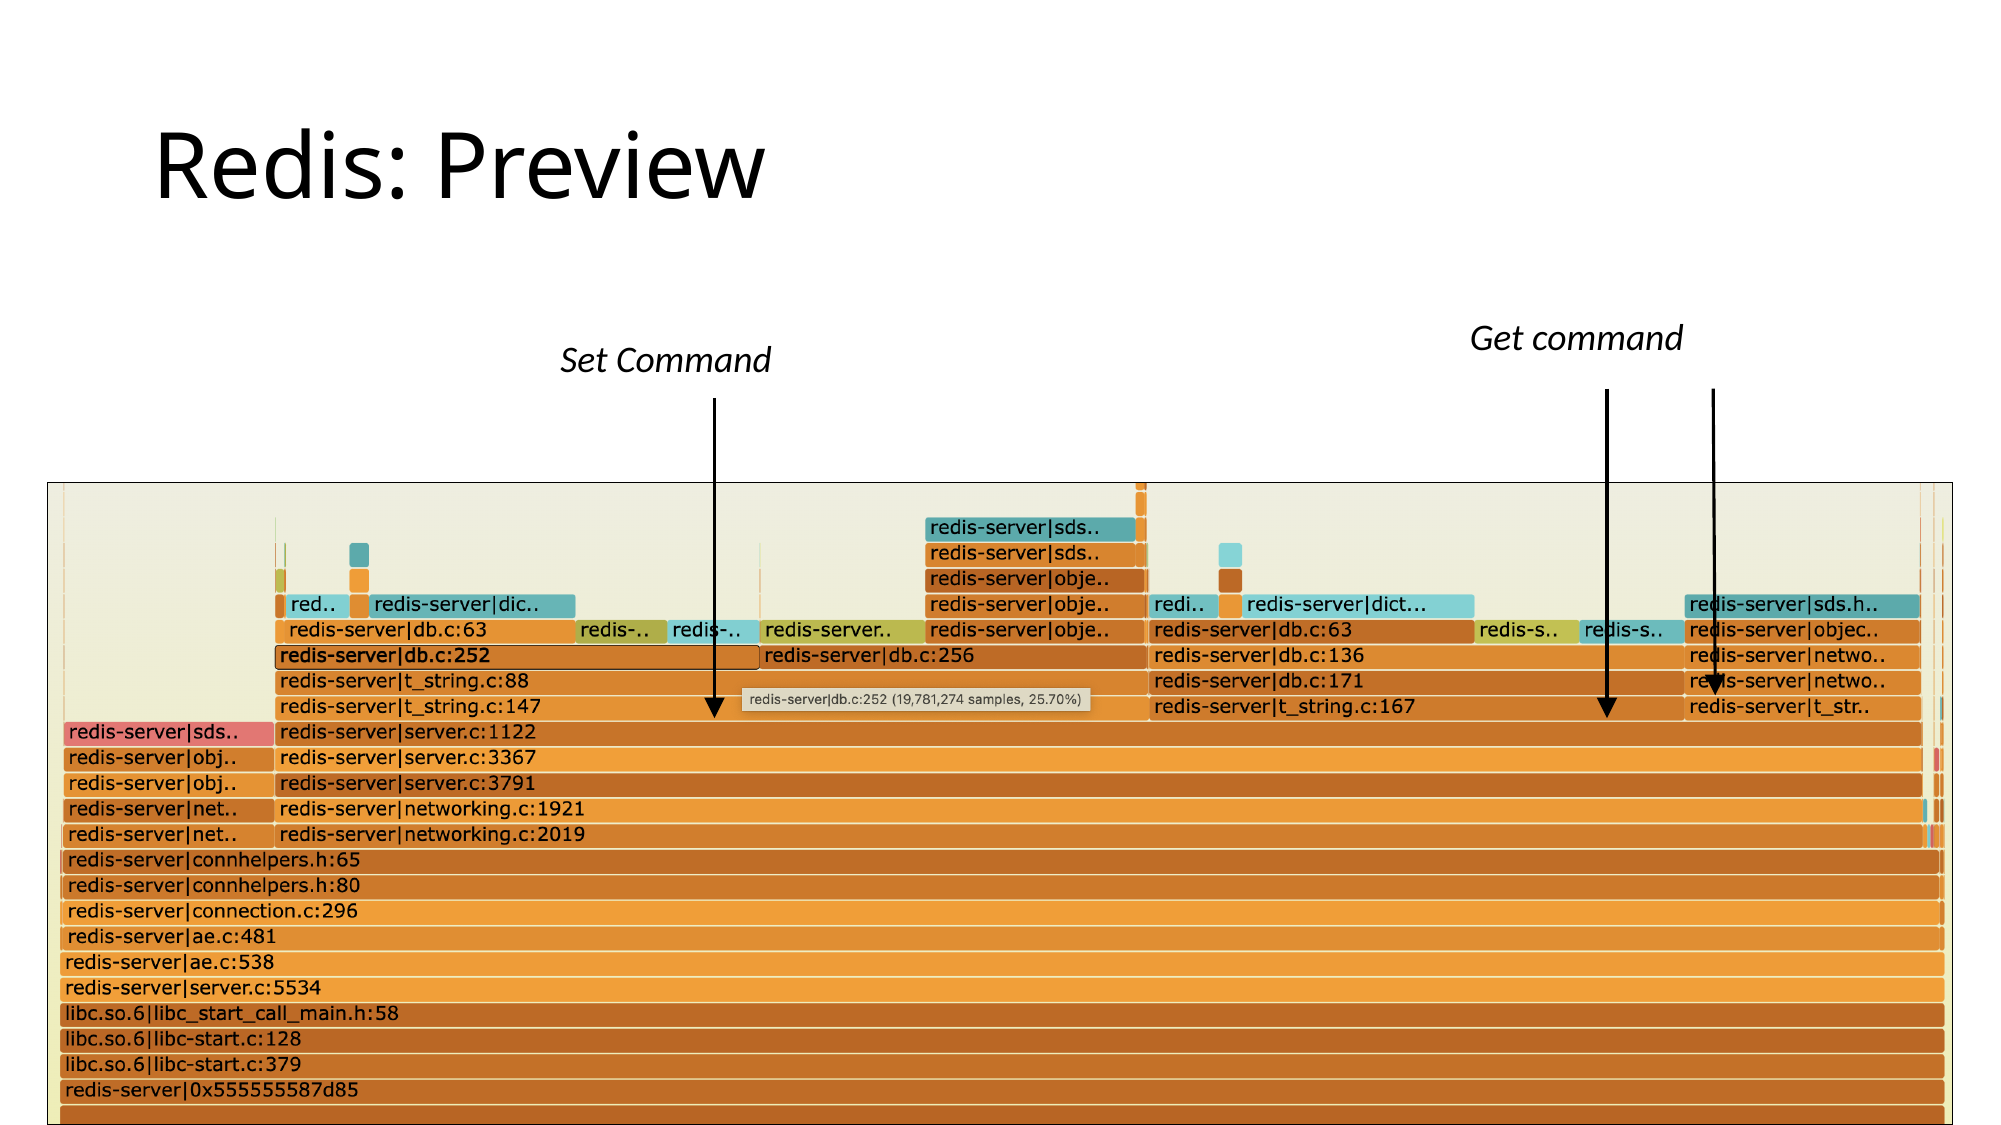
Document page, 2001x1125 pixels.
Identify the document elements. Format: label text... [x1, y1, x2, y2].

text_box Set Command [502, 327, 831, 388]
text_box Get command [1438, 305, 1716, 366]
picture [46, 482, 1953, 1125]
title Redis: Preview [137, 59, 1863, 278]
